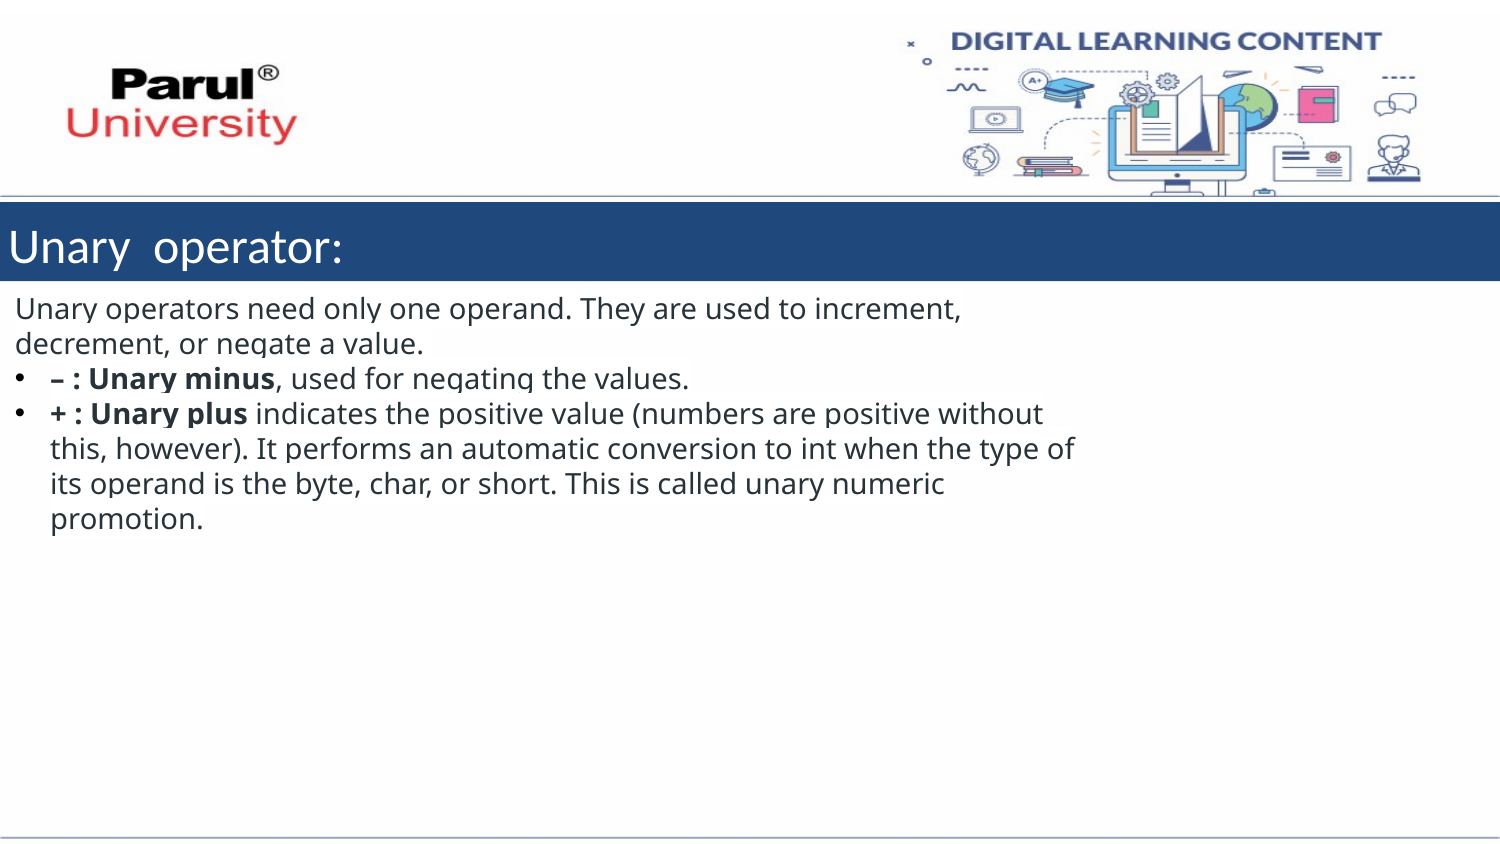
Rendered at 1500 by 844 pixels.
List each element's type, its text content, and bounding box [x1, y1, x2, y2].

picture [0, 282, 1500, 844]
picture [0, 13, 1500, 202]
subtitle Unary operator: [0, 178, 1246, 274]
text_box Unary operators need only one operand. They are used to increment, decrement, or negate a value. – : Unary minus, used for negating the values. + : Unary plus indicates the positive value (numbers are positive without this, however). It performs an automatic conversion to int when the type of its operand is the byte, char, or short. This is called unary numeric promotion. [0, 282, 1118, 578]
